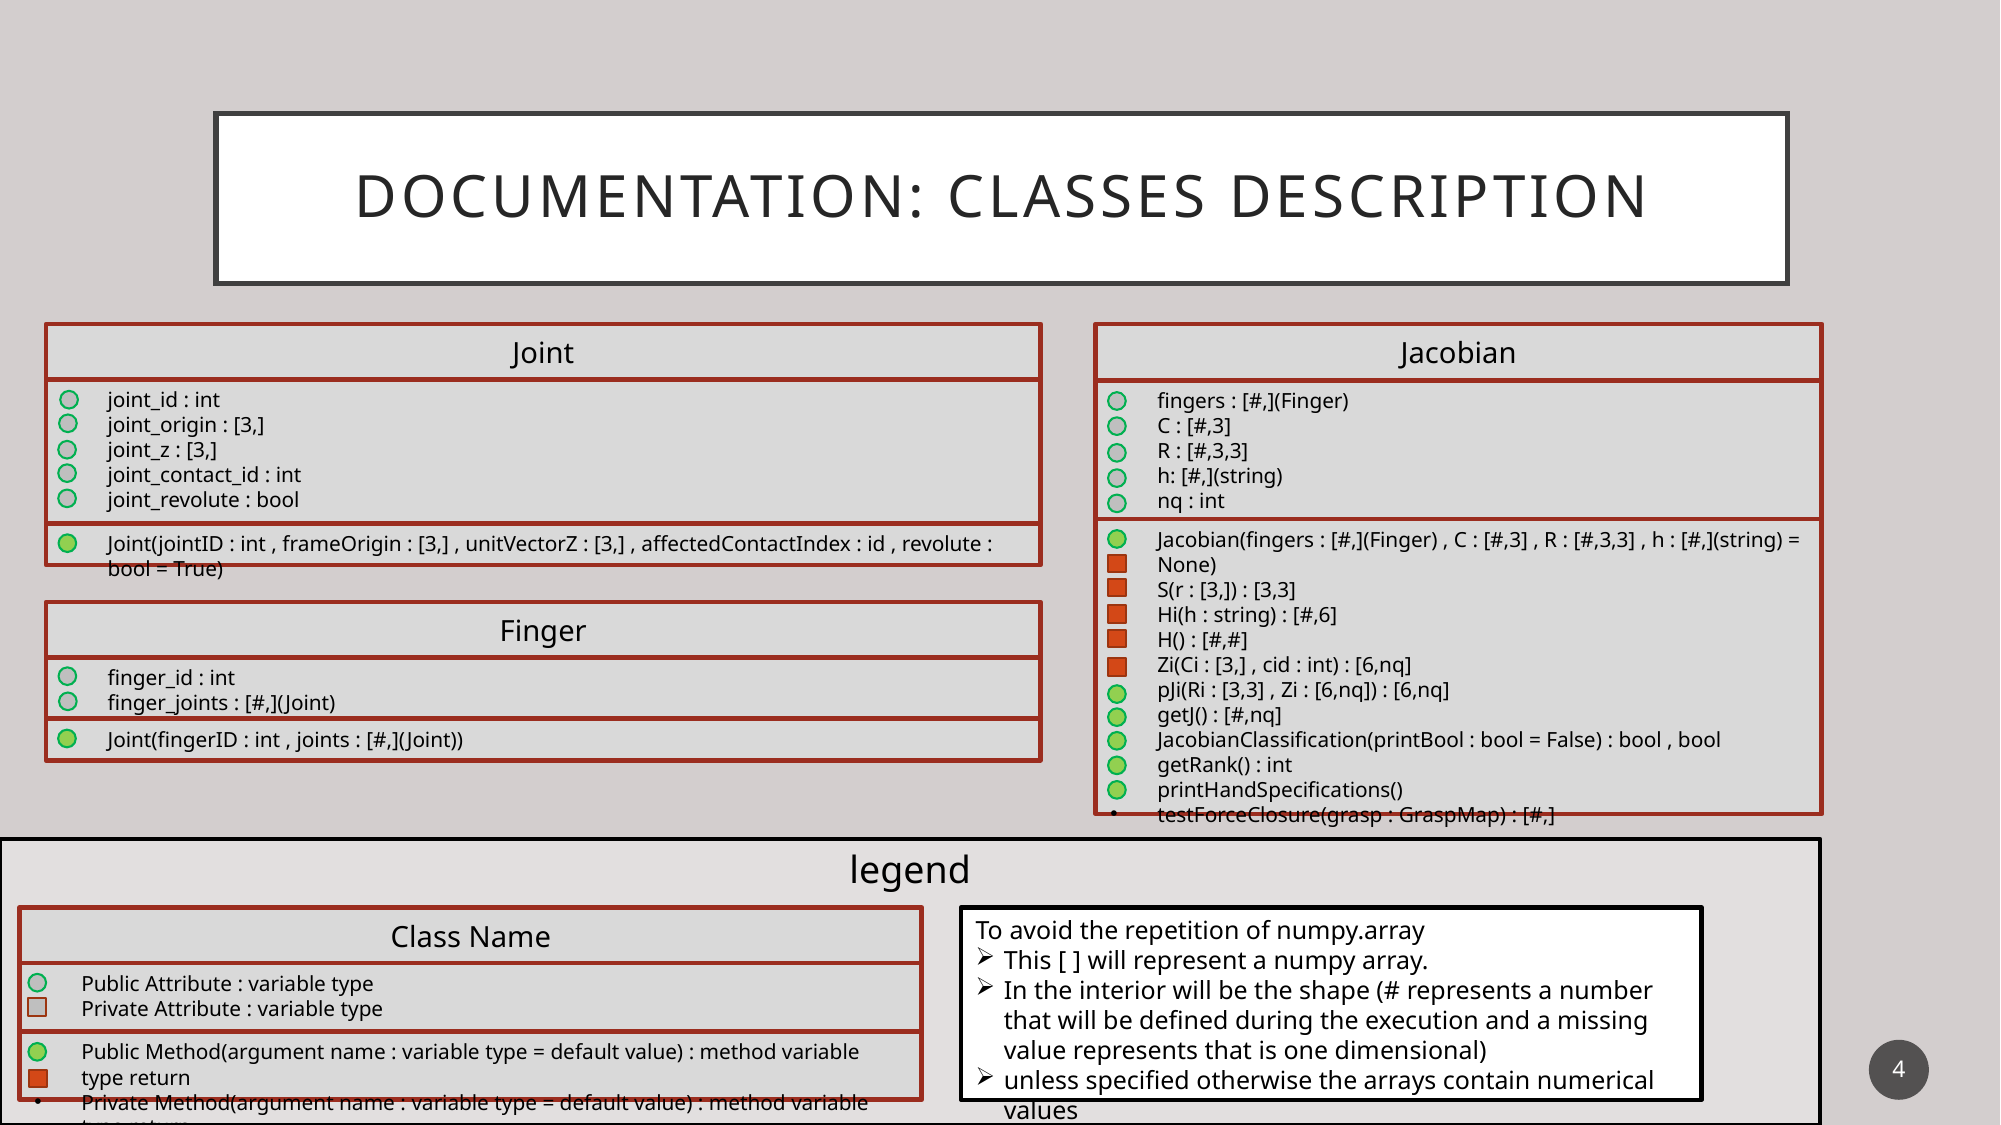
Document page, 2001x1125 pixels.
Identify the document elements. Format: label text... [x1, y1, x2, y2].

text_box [45, 601, 1041, 761]
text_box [19, 907, 922, 1100]
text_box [1095, 323, 1822, 814]
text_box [46, 323, 1041, 565]
text_box legend [0, 838, 1821, 1125]
slide_number 4 [1868, 1039, 1929, 1100]
title Documentation: Classes description [213, 111, 1790, 286]
text_box To avoid the repetition of numpy.array This [ ] will represent a numpy array. In the interior will be the shape (# represents a number that will be defined during the execution and a missing value represents that is one dimensional) unless specified otherwise the arrays contain numerical values [960, 906, 1703, 1101]
